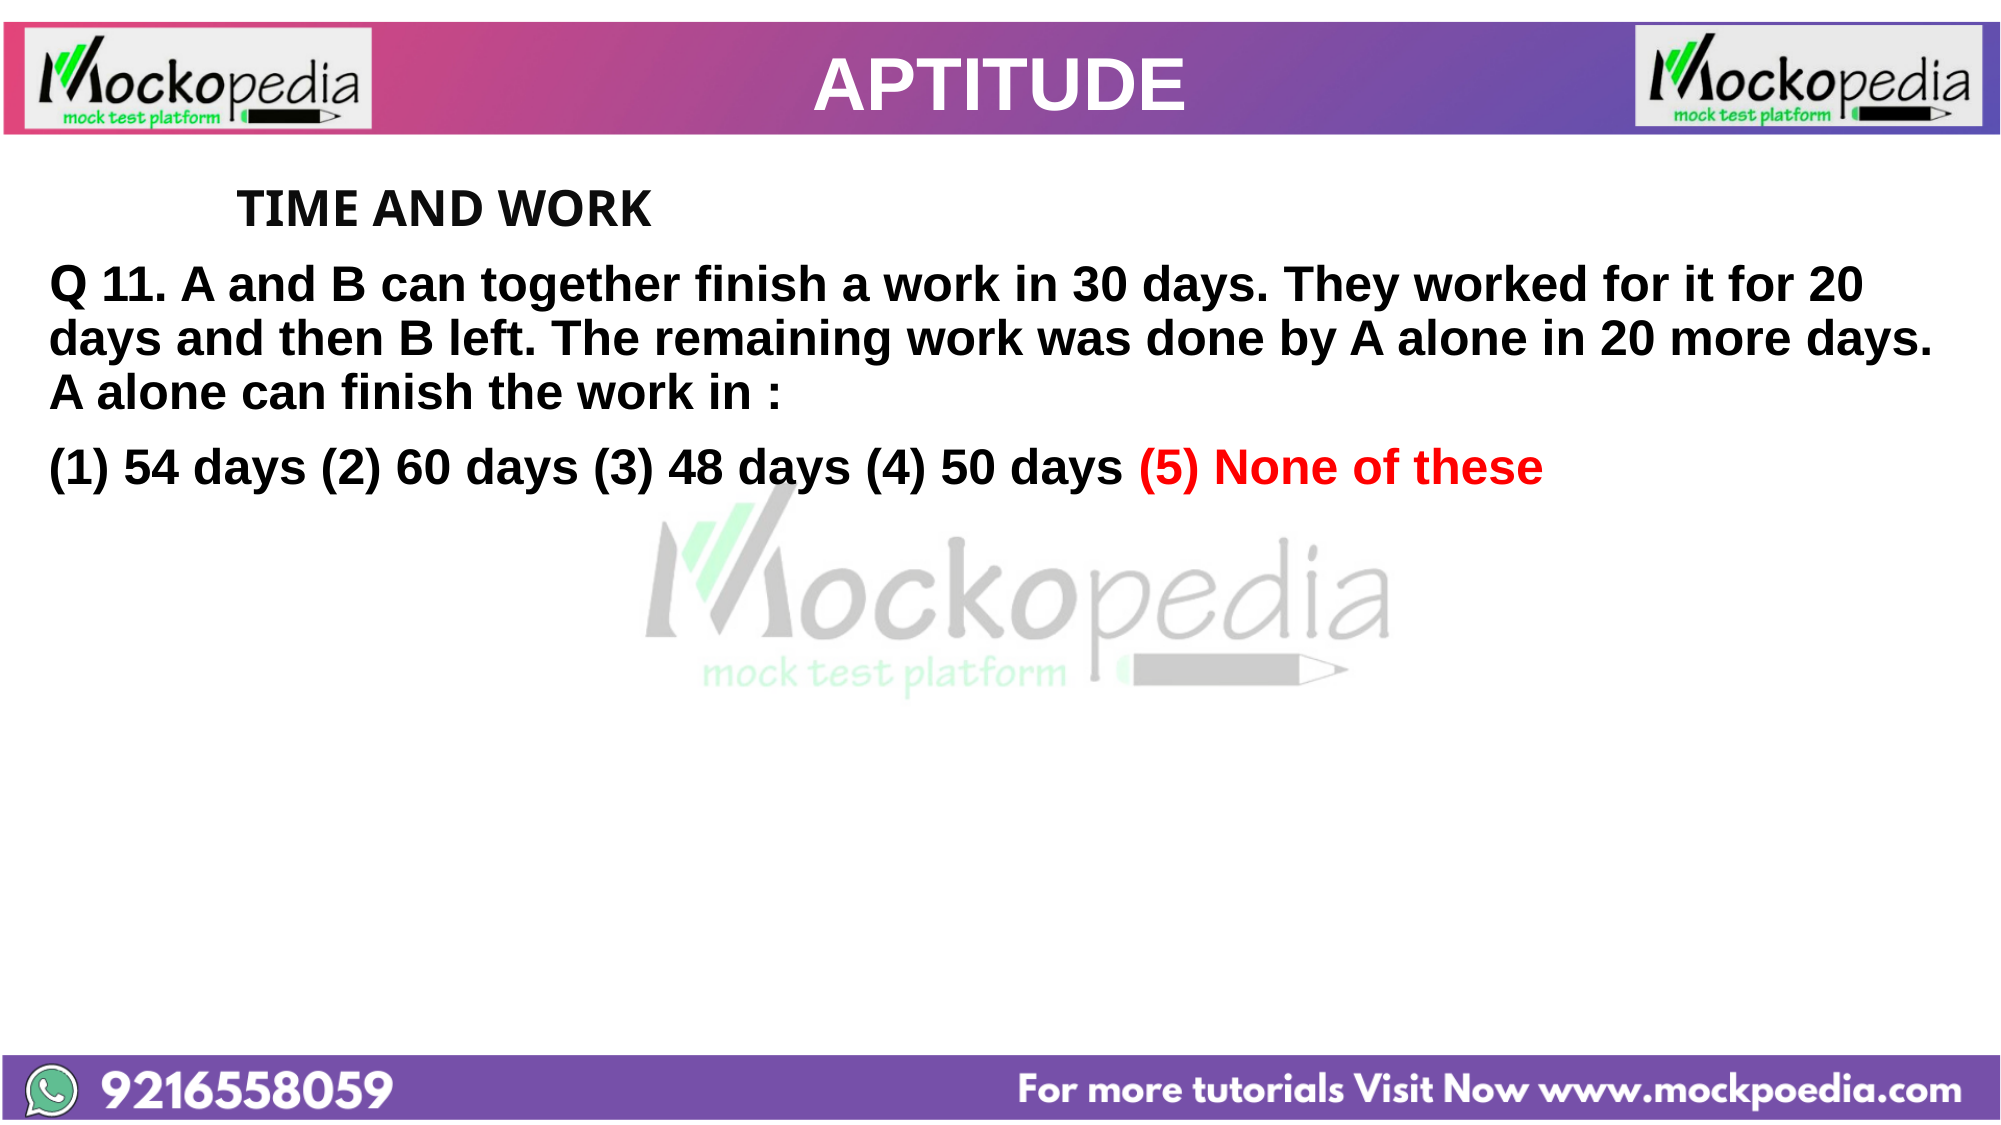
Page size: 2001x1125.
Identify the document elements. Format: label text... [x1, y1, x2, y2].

picture [0, 0, 2001, 1125]
title APTITUDE [41, 31, 1959, 142]
list TIME AND WORK Q 11. A and B can together finish a work in 30 days. They worked for it for 20 days and then B left. The remaining work was done by A alone in 20 more days. A alone can finish the work in : (1) 54 days (2) 60 days (3) 48 days (4) 50 days (5) None of these [33, 175, 1959, 1053]
